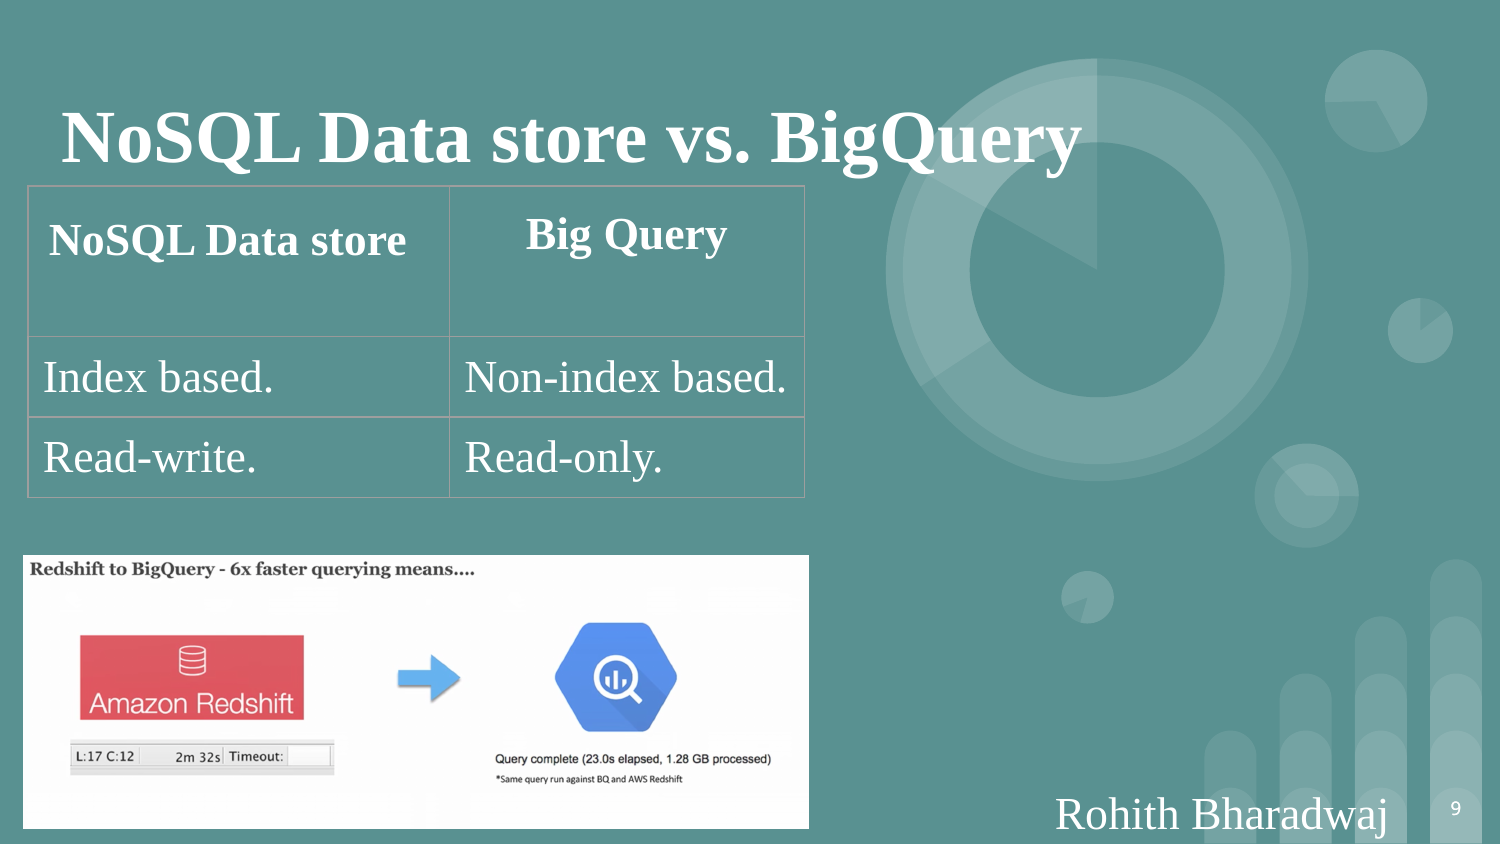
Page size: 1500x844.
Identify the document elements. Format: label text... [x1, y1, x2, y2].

text_box Rohith Bharadwaj [1039, 793, 1421, 829]
table_cell Read-only. [450, 418, 804, 497]
table_header NoSQL Data store [29, 187, 449, 336]
slide_number ‹#› [1386, 777, 1477, 842]
picture [23, 555, 809, 829]
table_cell Read-write. [29, 418, 449, 497]
table_cell Non-index based. [450, 337, 804, 416]
text_box NoSQL Data store vs. BigQuery [46, 34, 1387, 186]
table_header Big Query [450, 187, 804, 336]
table_cell Index based. [29, 337, 449, 416]
